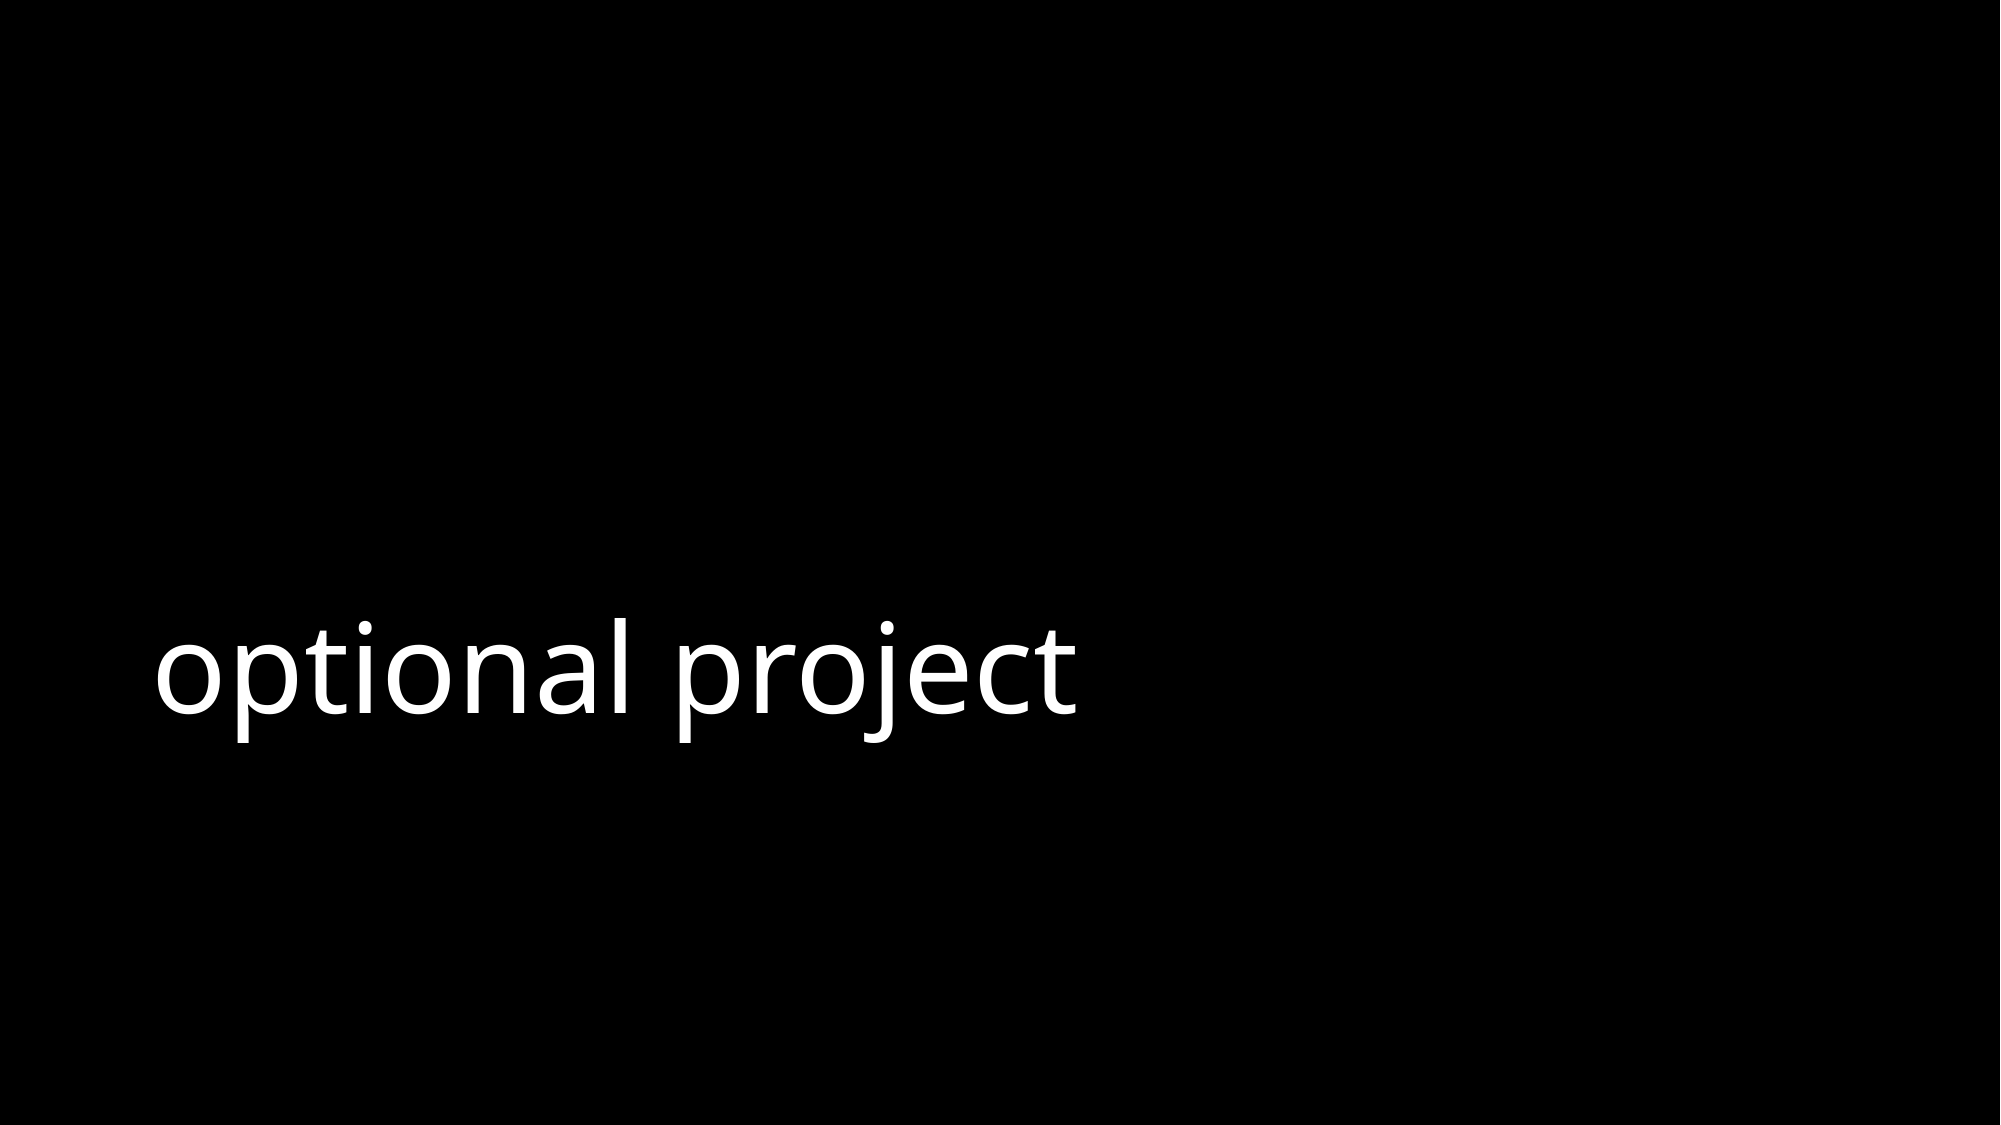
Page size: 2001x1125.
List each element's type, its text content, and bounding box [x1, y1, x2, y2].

title optional project [136, 280, 1862, 749]
